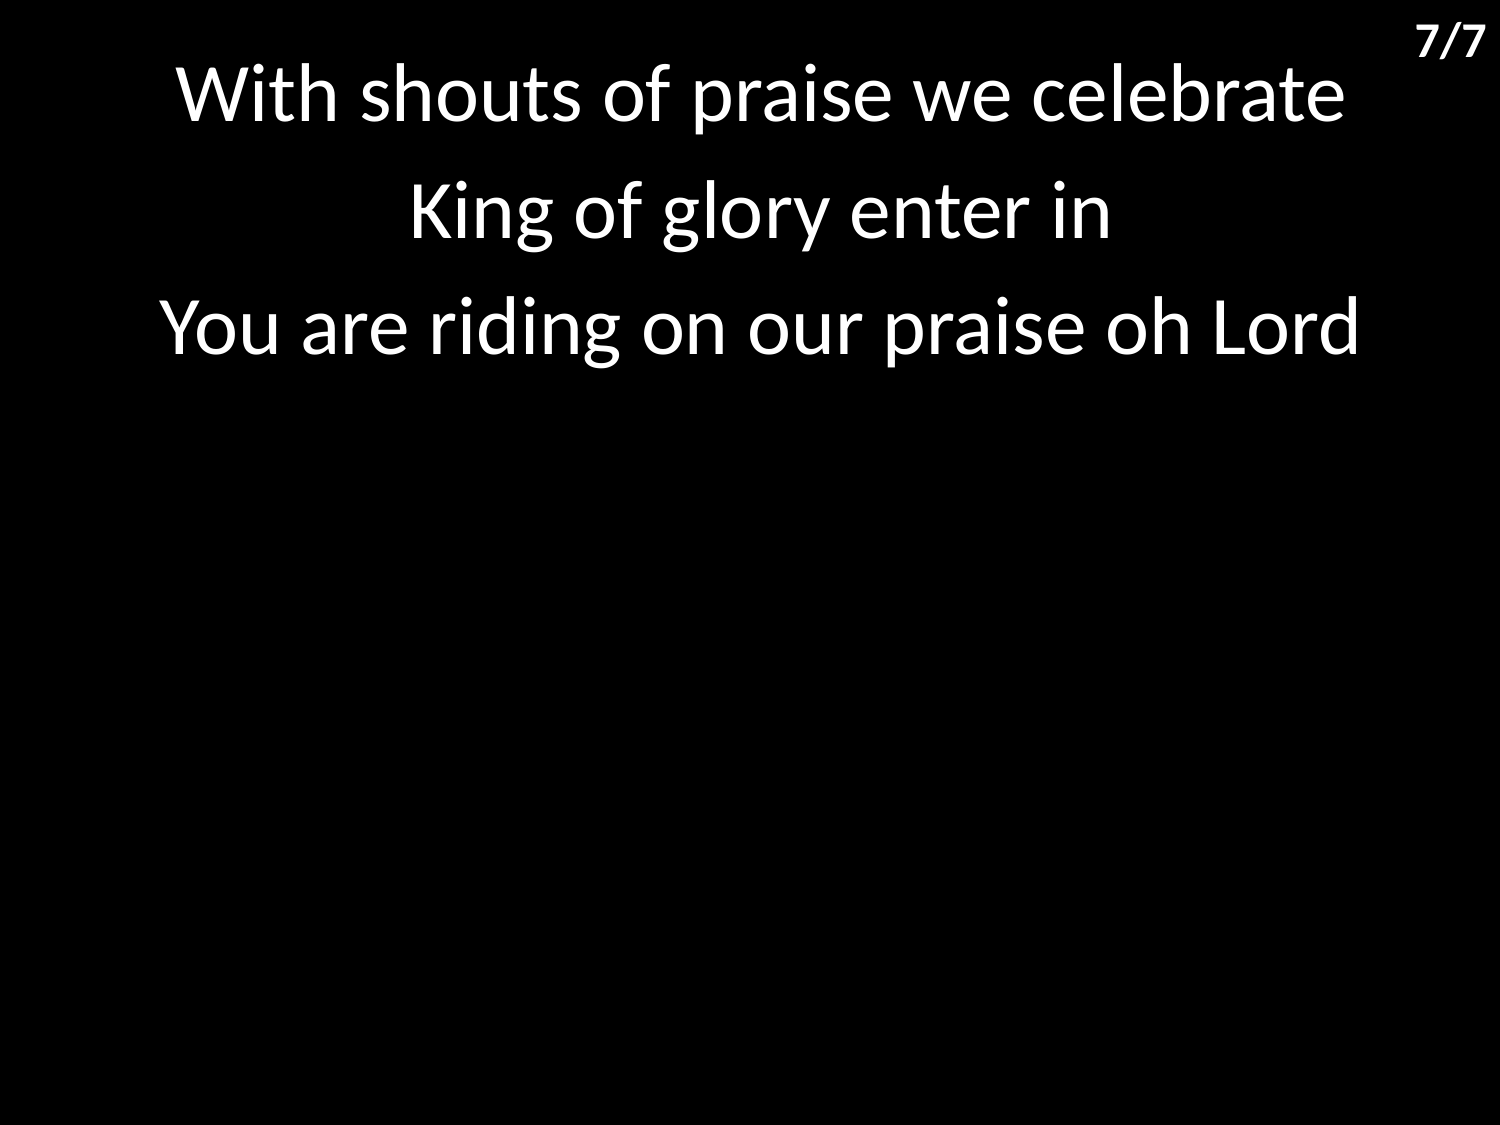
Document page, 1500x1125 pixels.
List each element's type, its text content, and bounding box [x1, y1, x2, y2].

text_box 7/7 [1399, 0, 1500, 75]
subtitle With shouts of praise we celebrate King of glory enter in You are riding on our praise oh Lord [53, 30, 1471, 1094]
